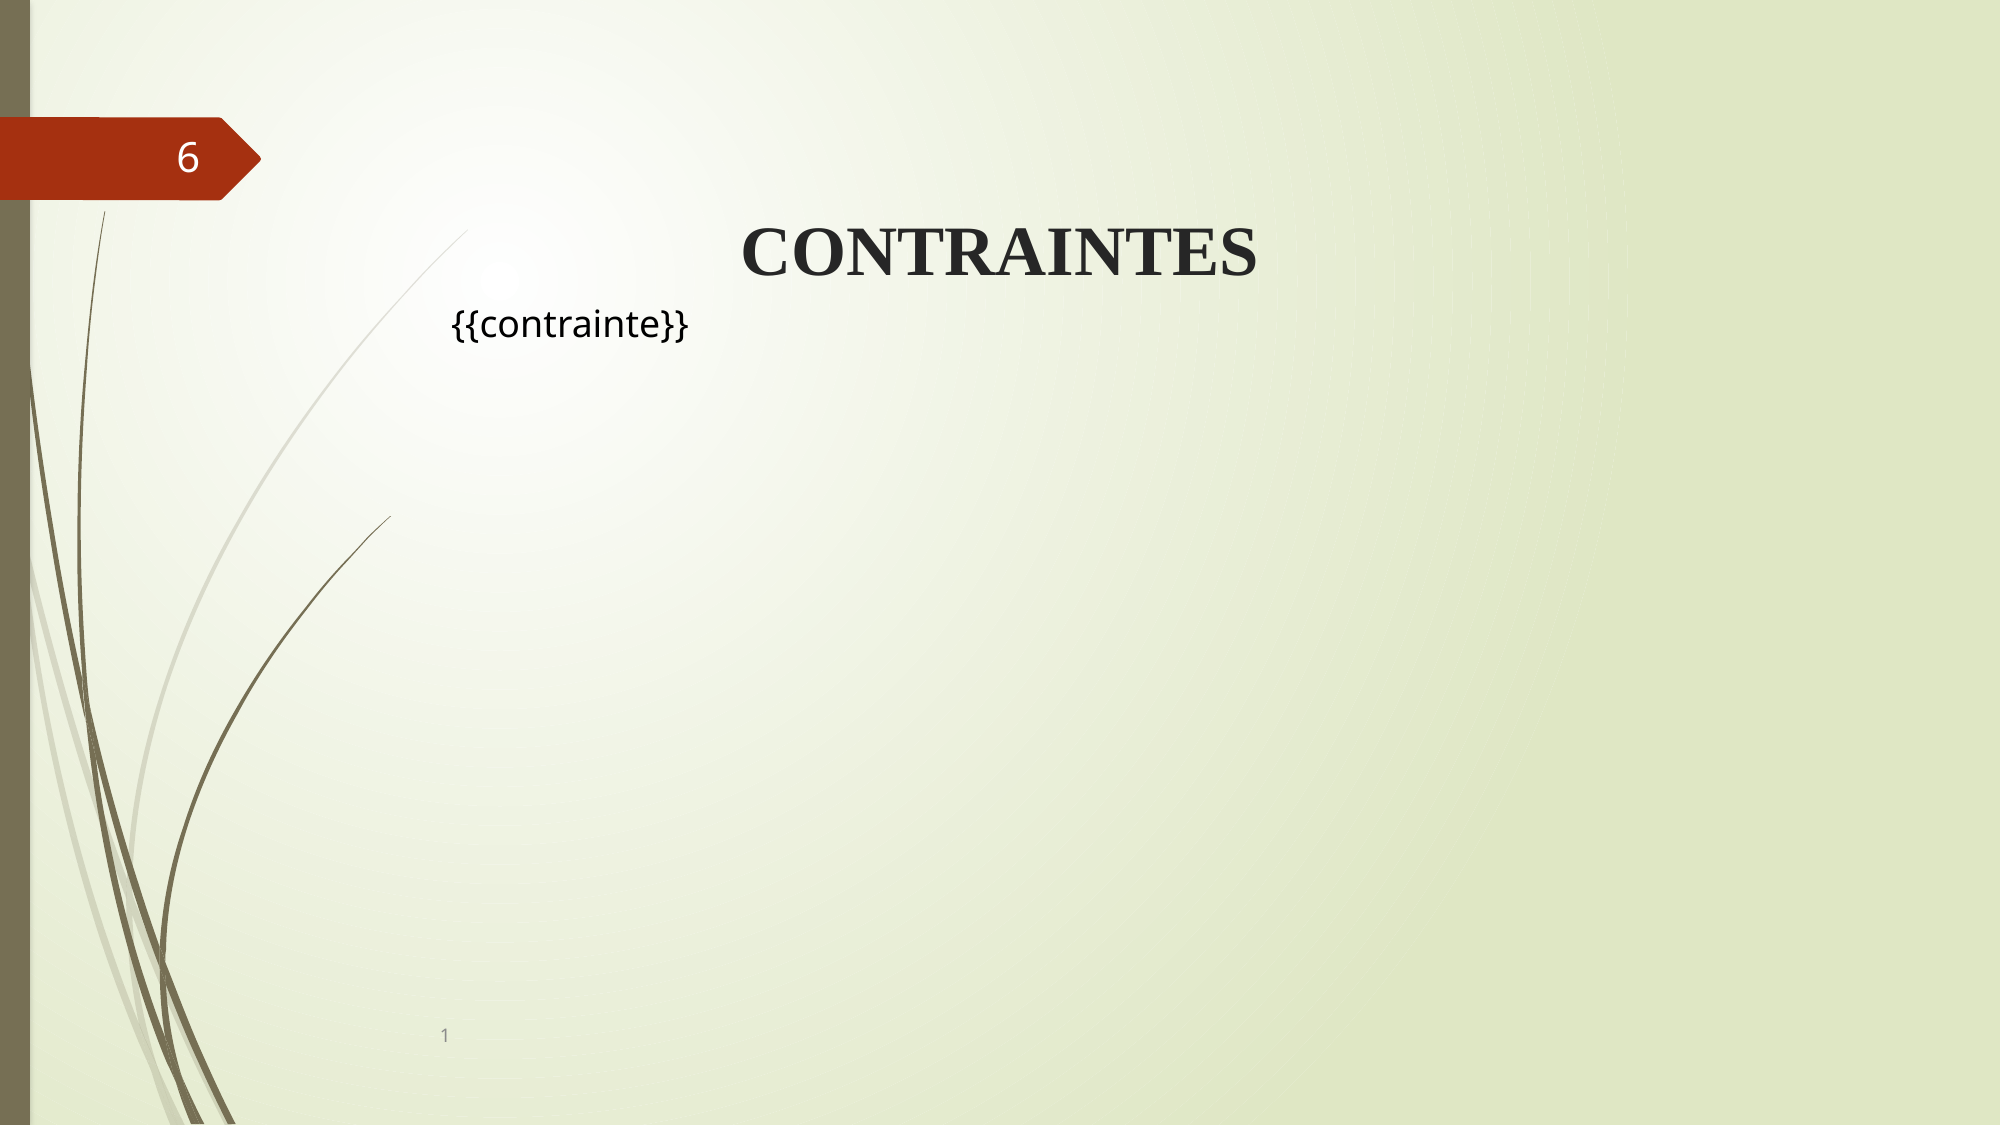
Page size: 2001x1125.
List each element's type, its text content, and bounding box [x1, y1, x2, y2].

text_box CONTRAINTES [335, 154, 1664, 400]
slide_number 6 [87, 129, 216, 190]
footer 1 [424, 1006, 1675, 1067]
text_box {{contrainte}} [436, 292, 1937, 353]
